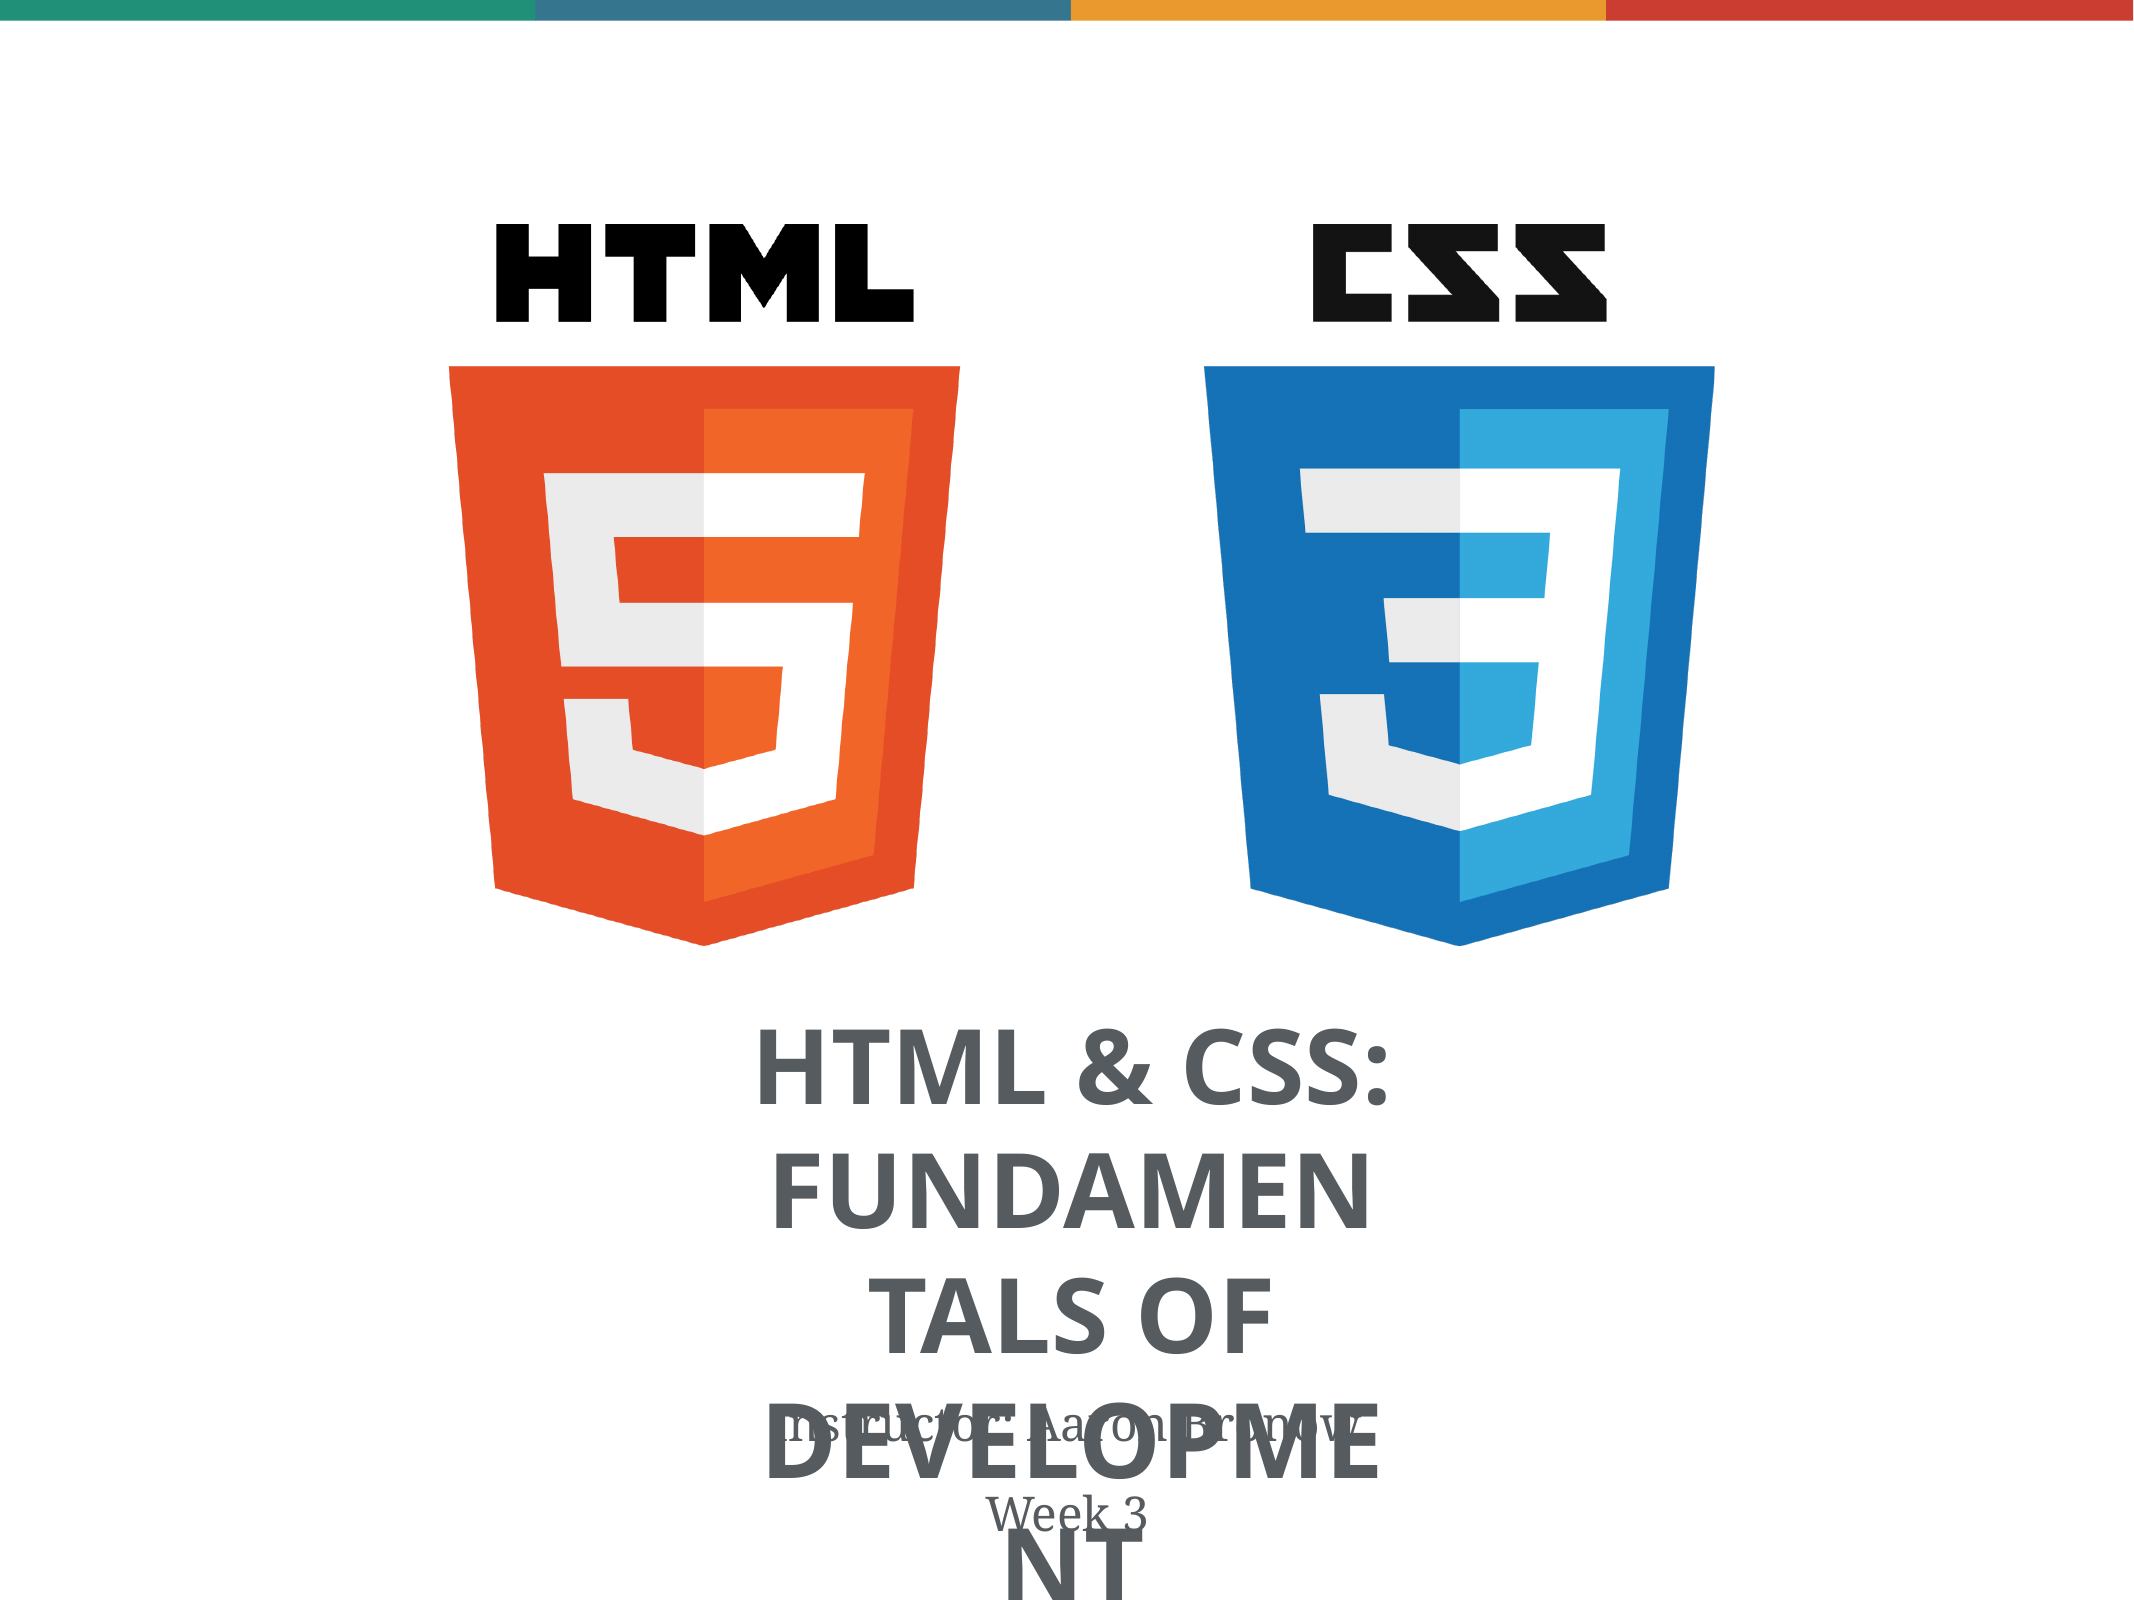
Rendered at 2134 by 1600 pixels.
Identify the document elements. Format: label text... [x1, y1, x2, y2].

text_box HTML & CSS: FUNDAMENTALS OF DEVELOPMENT [745, 1541, 1399, 1600]
text_box [1606, 0, 2134, 21]
text_box [343, 224, 1065, 946]
text_box [0, 0, 535, 21]
text_box [1070, 0, 1606, 21]
text_box [1204, 224, 1715, 946]
text_box Instructor: Aaron Bronow Week 3 [671, 1362, 1461, 1541]
text_box [535, 0, 1070, 21]
text_box HTML & CSS: FUNDAMENTALS OF DEVELOPMENT [745, 999, 1399, 1362]
